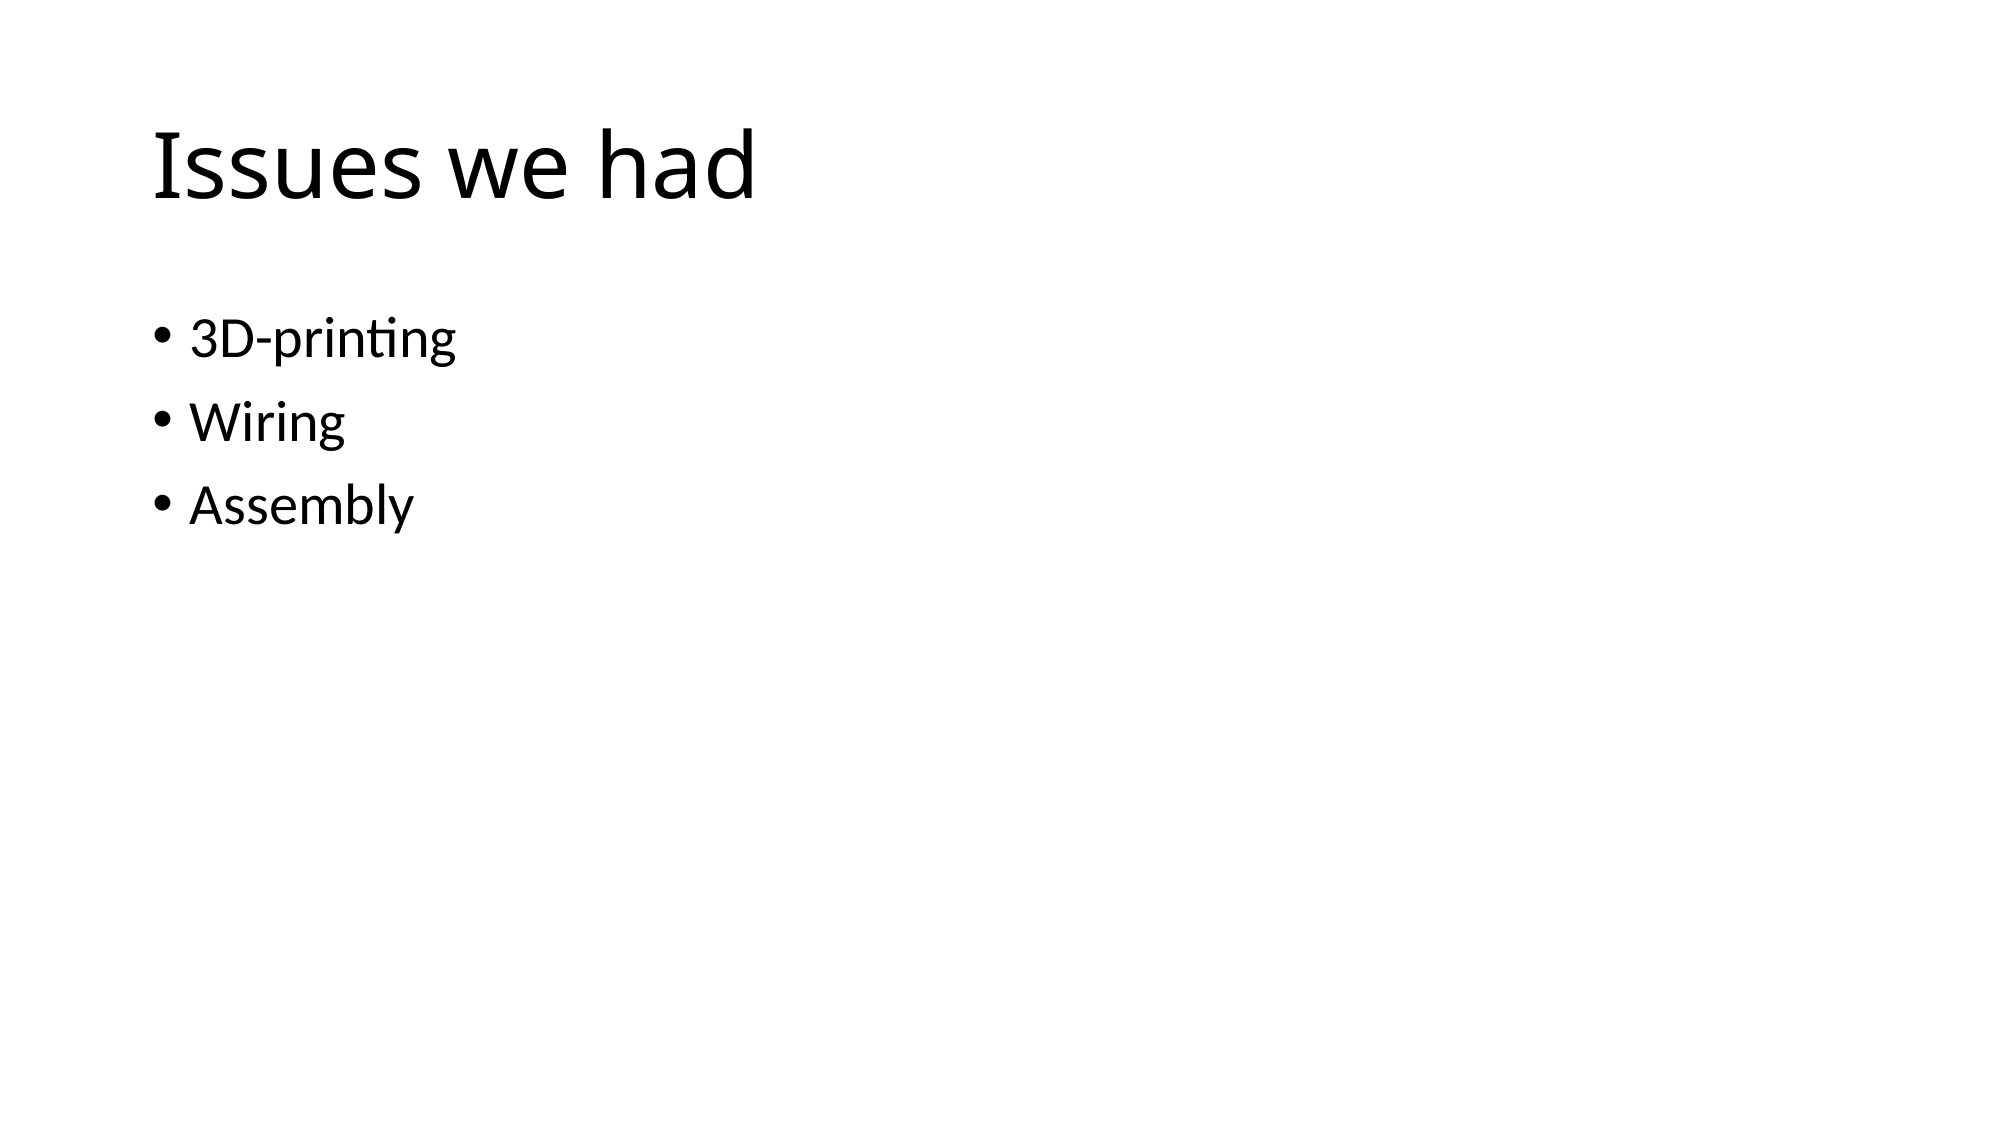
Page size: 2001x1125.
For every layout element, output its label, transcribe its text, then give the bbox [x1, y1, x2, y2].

title Issues we had [137, 59, 1863, 278]
list 3D-printing Wiring Assembly [137, 299, 1863, 1014]
